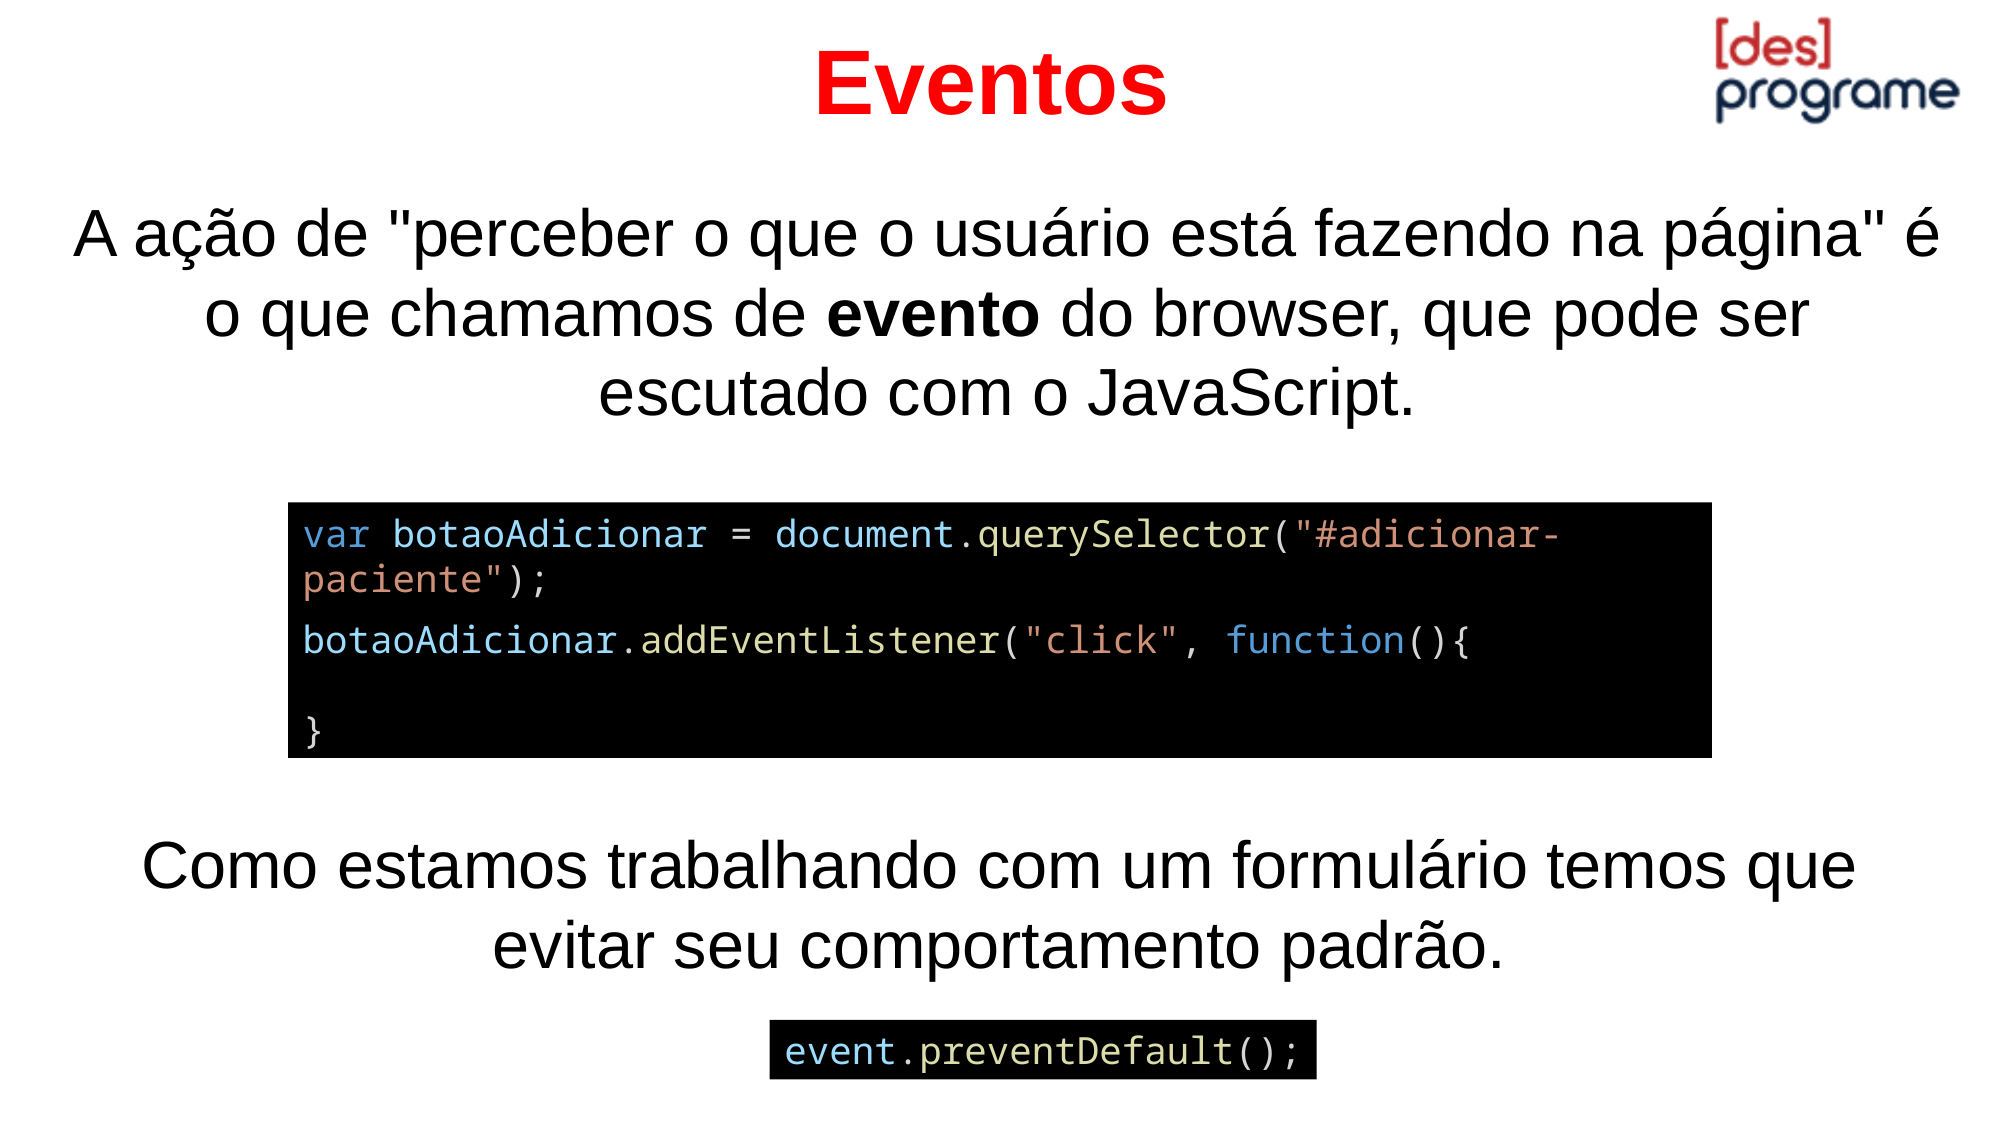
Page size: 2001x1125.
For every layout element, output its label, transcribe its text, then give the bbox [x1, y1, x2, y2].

picture [1712, 15, 1963, 127]
text_box var botaoAdicionar = document.querySelector("#adicionar-paciente"); [288, 502, 1712, 608]
text_box Eventos [271, 15, 1713, 141]
text_box Como estamos trabalhando com um formulário temos que evitar seu comportamento padrão. [46, 814, 1954, 989]
text_box botaoAdicionar.addEventListener("click", function(){ } [288, 608, 1712, 758]
text_box A ação de "perceber o que o usuário está fazendo na página" é o que chamamos de evento do browser, que pode ser escutado com o JavaScript. [54, 181, 1963, 437]
text_box event.preventDefault(); [769, 1019, 1317, 1080]
